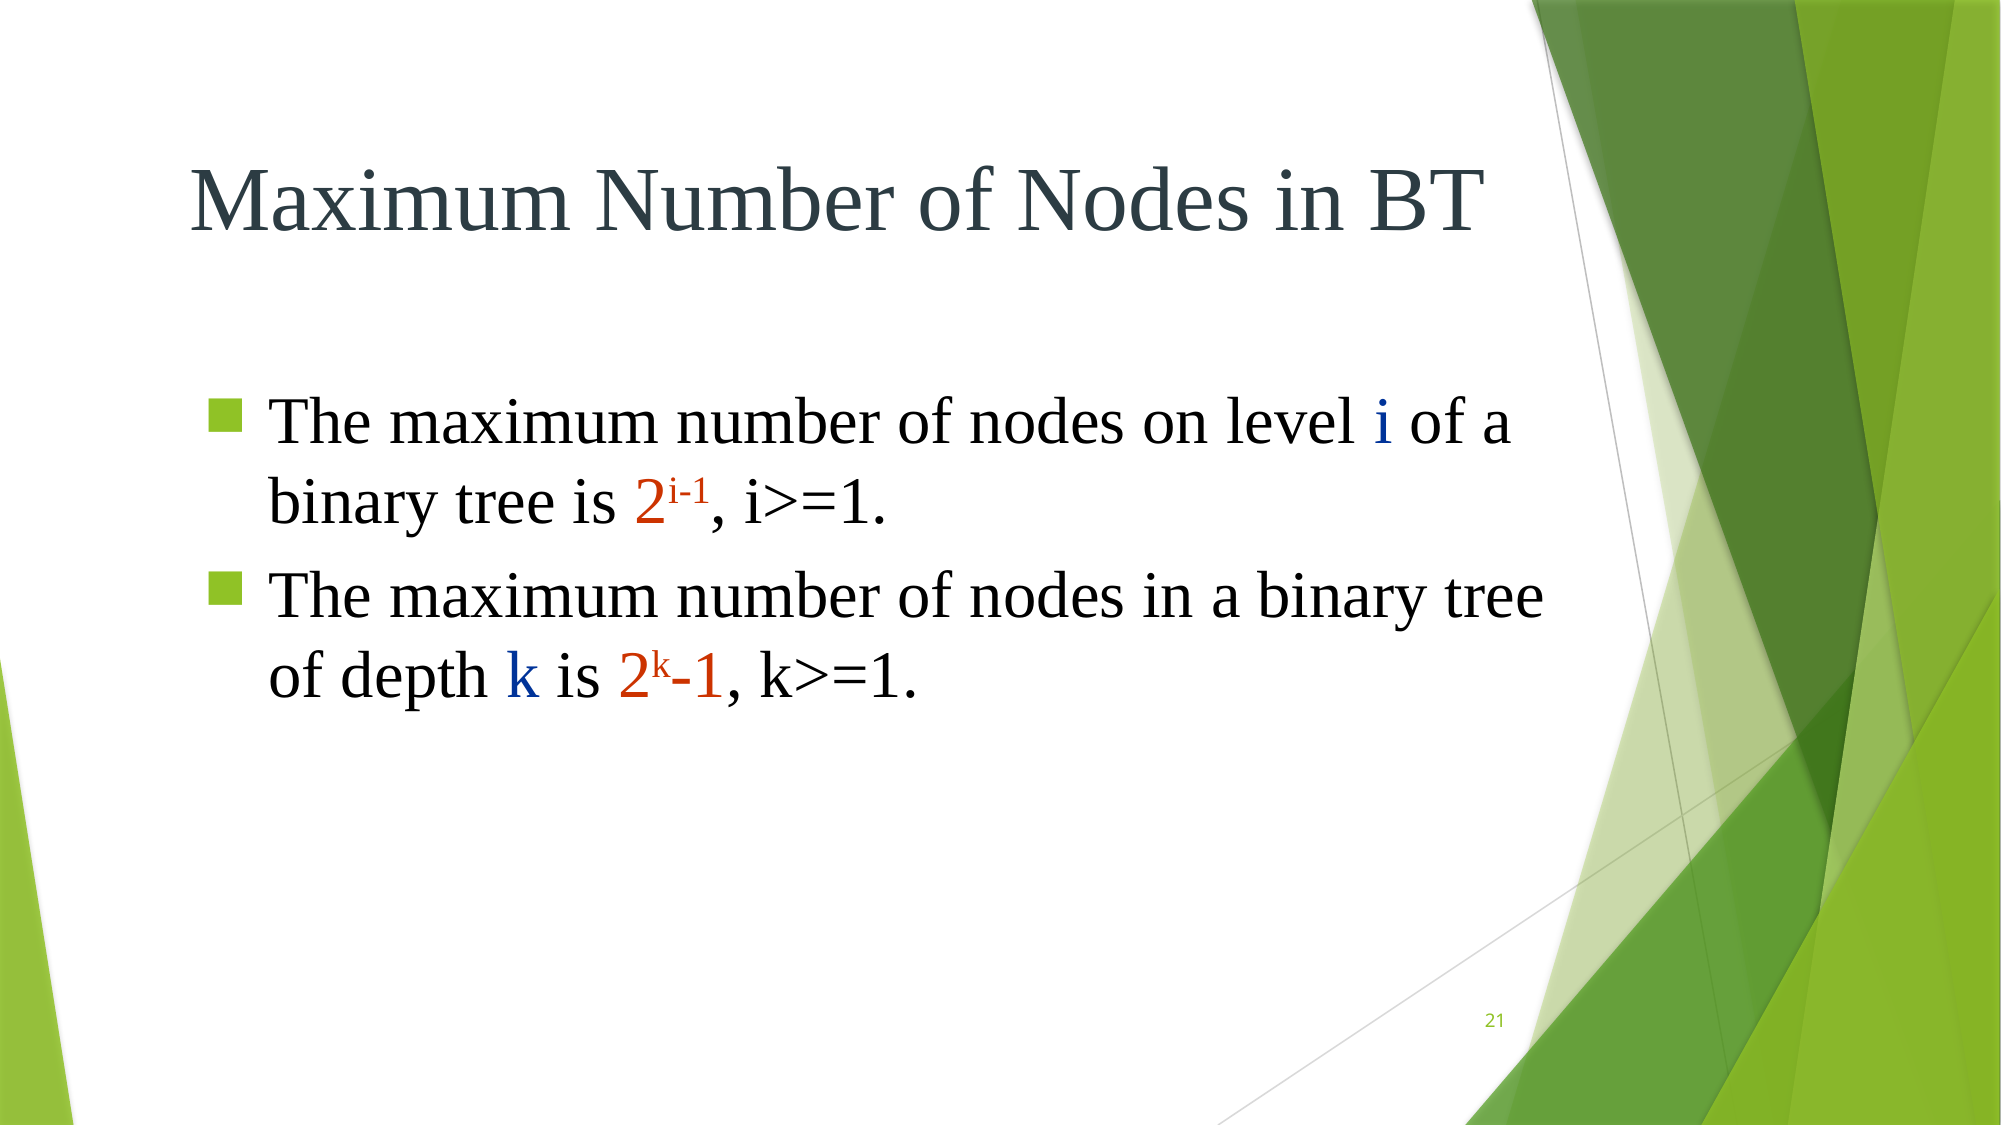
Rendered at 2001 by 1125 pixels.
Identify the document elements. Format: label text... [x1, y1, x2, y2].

text_box The maximum number of nodes on level i of a binary tree is 2i-1, i>=1. The maximum number of nodes in a binary tree of depth k is 2k-1, k>=1. [197, 369, 1623, 767]
text_box Maximum Number of Nodes in BT [88, 99, 1589, 288]
slide_number 21 [1409, 991, 1522, 1051]
